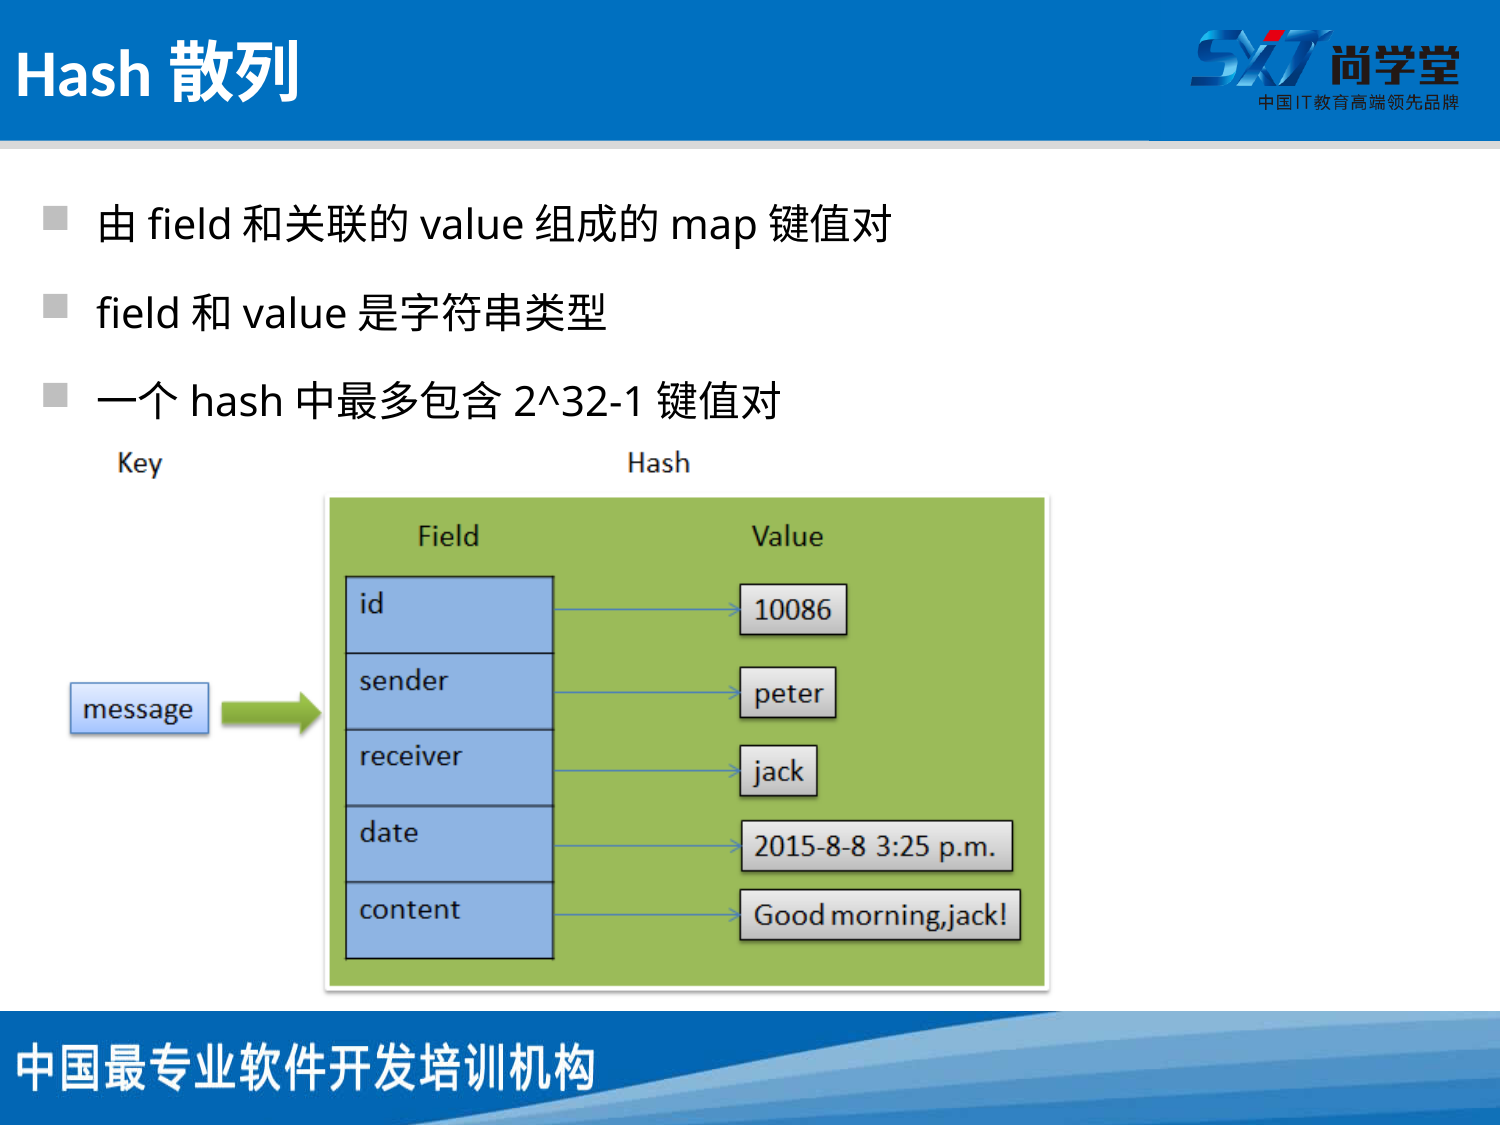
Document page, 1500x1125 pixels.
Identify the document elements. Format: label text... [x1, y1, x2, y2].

text_box 由field和关联的value组成的map键值对 field和value是字符串类型 一个hash中最多包含2^32-1键值对 [24, 160, 1467, 1009]
title Hash散列 [0, 0, 1161, 141]
picture [64, 432, 1062, 1005]
picture [1161, 0, 1500, 141]
picture [0, 1011, 1500, 1125]
